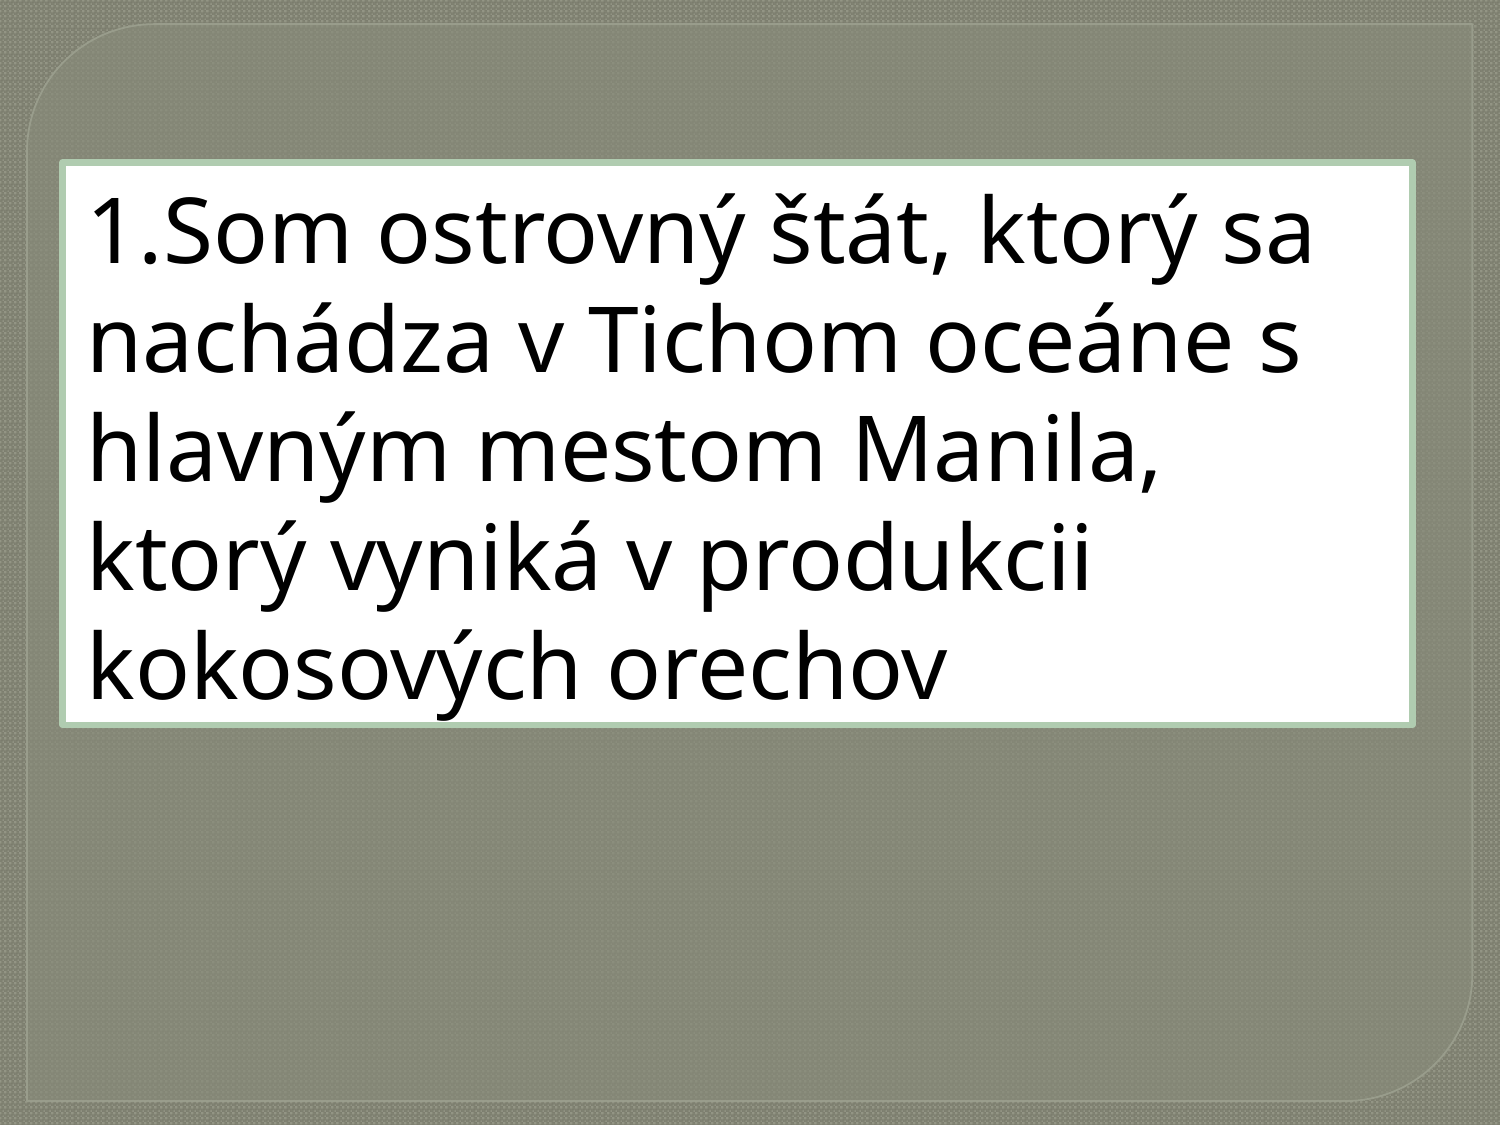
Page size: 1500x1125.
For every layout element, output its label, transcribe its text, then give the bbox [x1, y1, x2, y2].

title 1.Som ostrovný štát, ktorý sa nachádza v Tichom oceáne s hlavným mestom Manila, ktorý vyniká v produkcii kokosových orechov [59, 159, 1416, 728]
